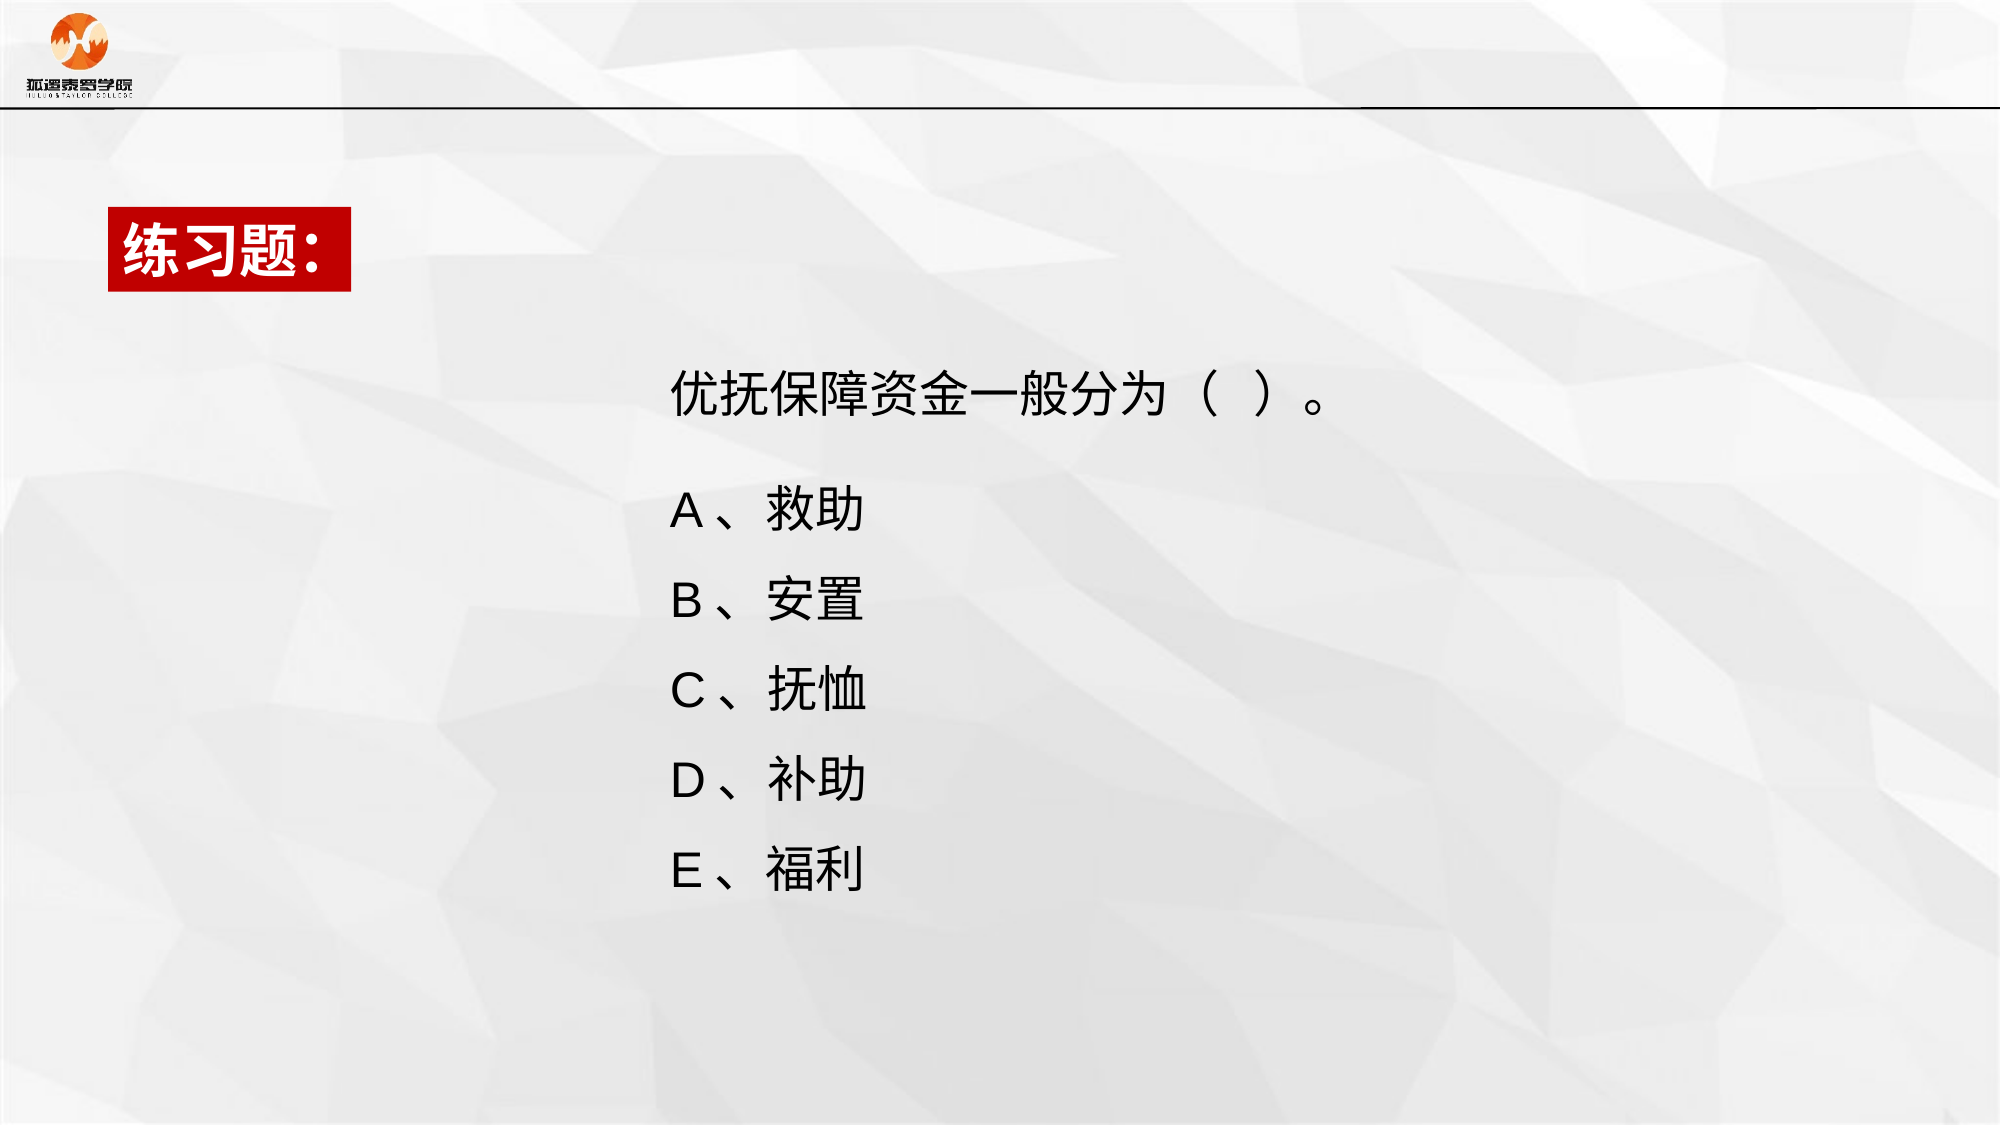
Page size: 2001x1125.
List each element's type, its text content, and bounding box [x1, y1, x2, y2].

subtitle 优抚保障资金一般分为（ ）。 A、救助 B、安置 C、抚恤 D、补助 E、福利 [654, 292, 1412, 937]
text_box 练习题： [108, 206, 352, 292]
picture [4, 0, 154, 111]
